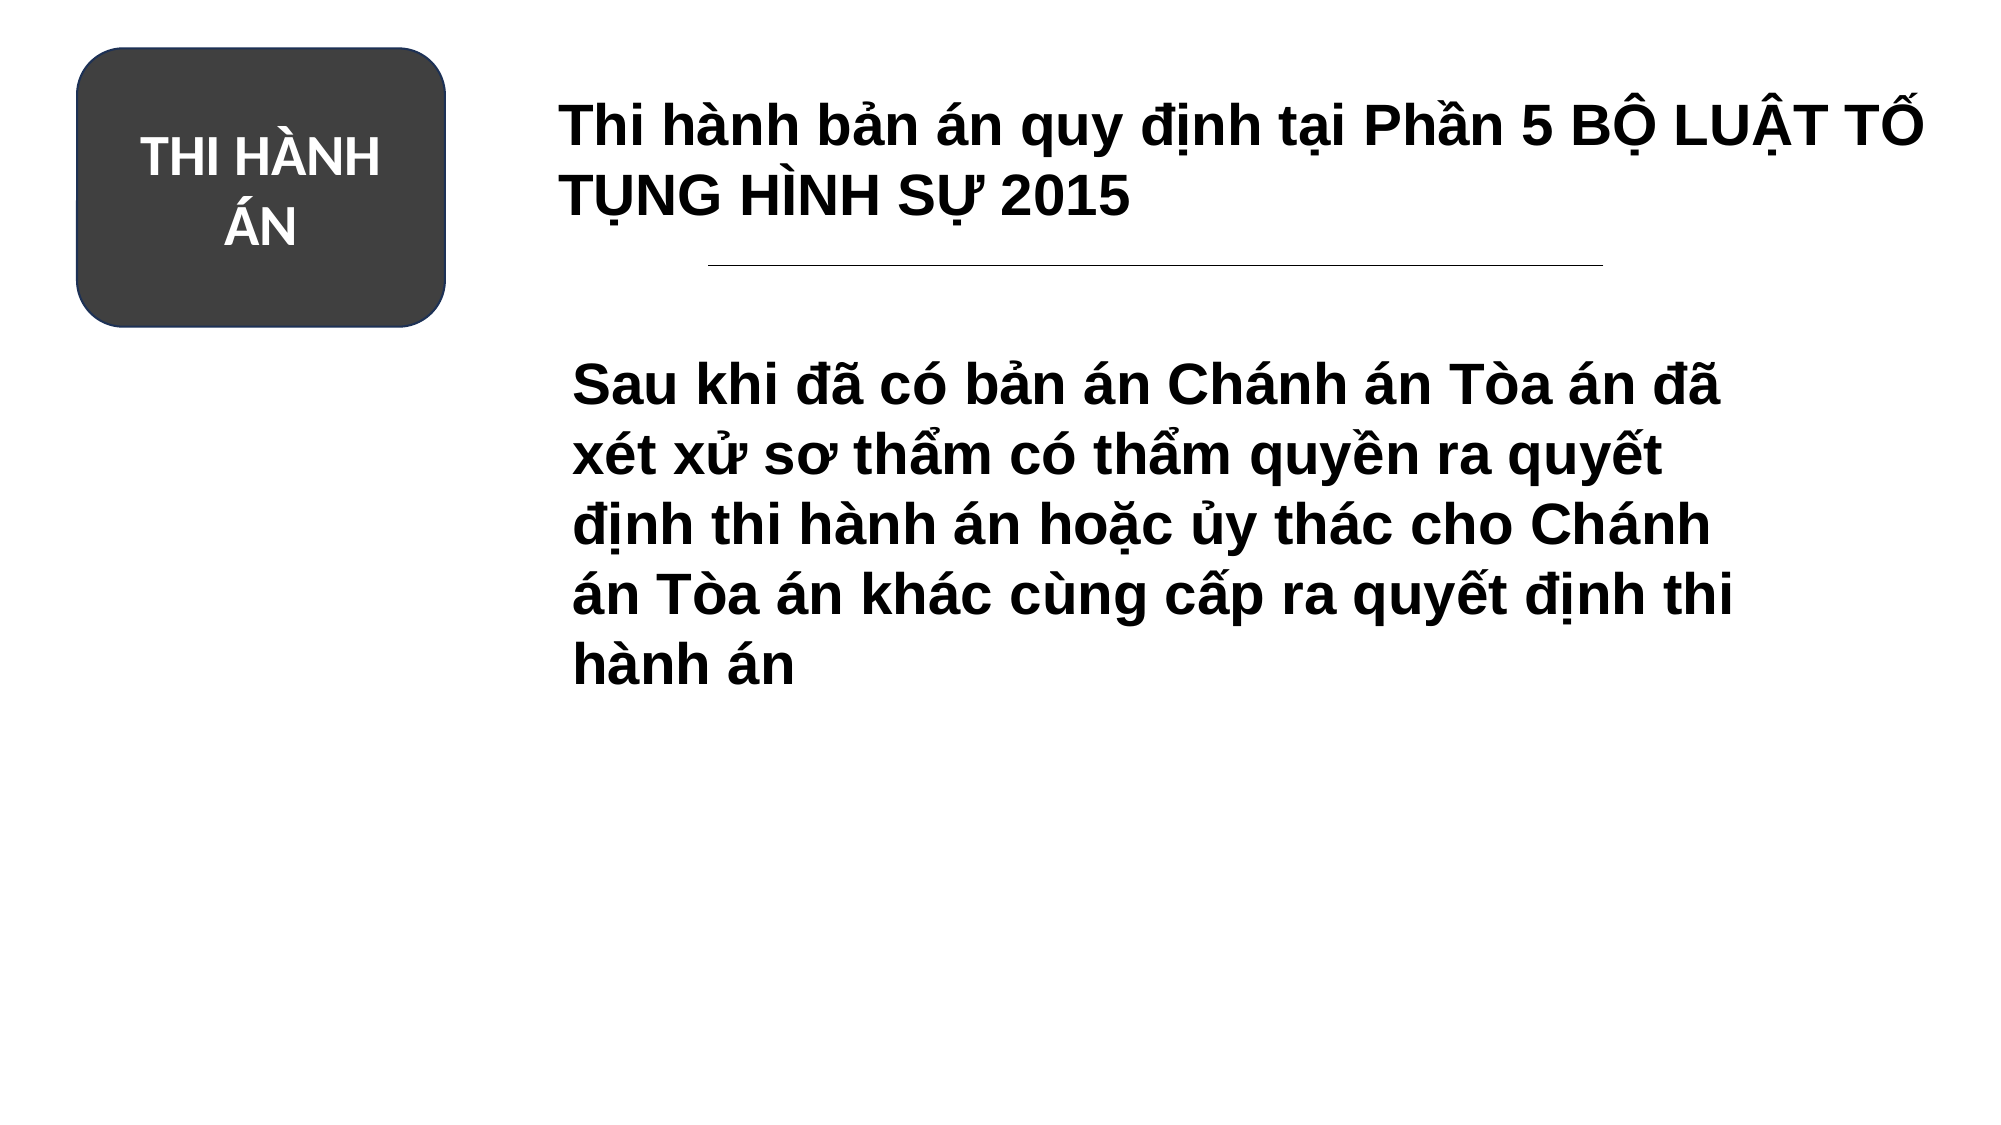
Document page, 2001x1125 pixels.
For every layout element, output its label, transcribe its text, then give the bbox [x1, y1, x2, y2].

text_box Thi hành bản án quy định tại Phần 5 BỘ LUẬT TỐ TỤNG HÌNH SỰ 2015 [543, 79, 2000, 235]
text_box THI HÀNH ÁN [75, 47, 446, 328]
text_box Sau khi đã có bản án Chánh án Tòa án đã xét xử sơ thẩm có thẩm quyền ra quyết định thi hành án hoặc ủy thác cho Chánh án Tòa án khác cùng cấp ra quyết định thi hành án [557, 338, 1797, 704]
